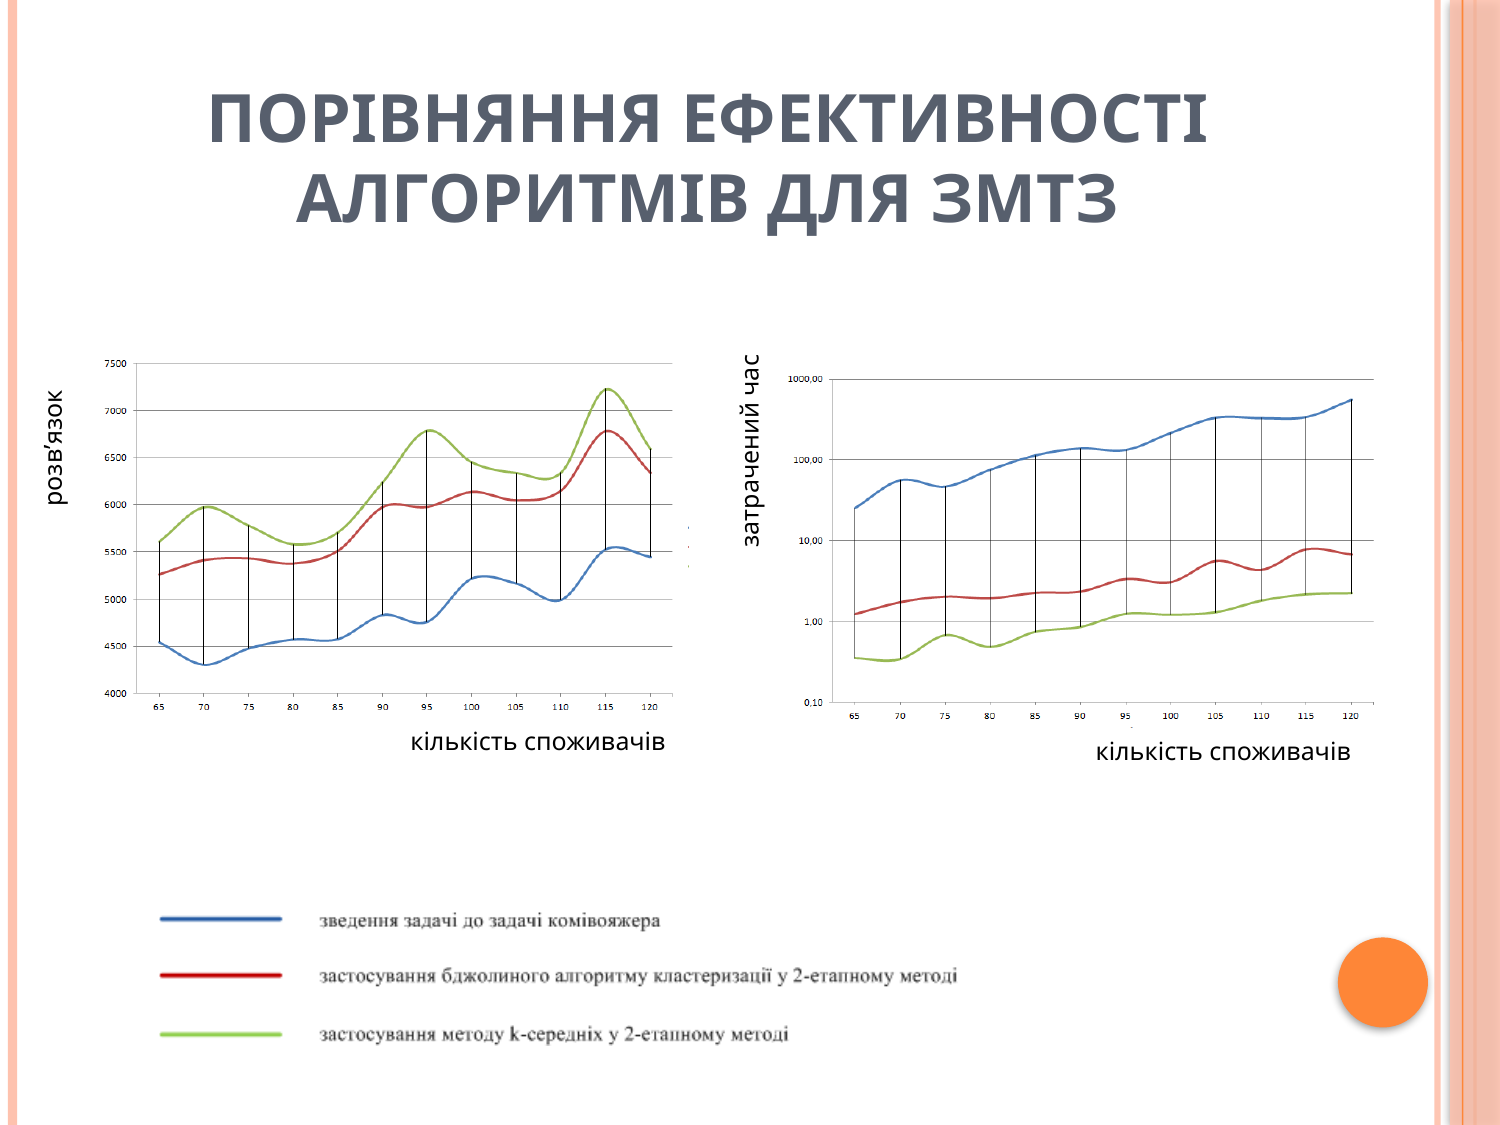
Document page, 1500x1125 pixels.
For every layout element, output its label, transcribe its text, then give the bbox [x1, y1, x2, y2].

picture [158, 904, 959, 1047]
text_box розв’язок [29, 395, 90, 522]
picture [784, 372, 1383, 729]
text_box кількість споживачів [1080, 737, 1377, 773]
picture [99, 351, 689, 719]
text_box кількість споживачів [395, 723, 691, 763]
text_box затрачений час [726, 328, 787, 563]
title Порівняння ефективності алгоритмів для ЗМТЗ [75, 42, 1341, 244]
